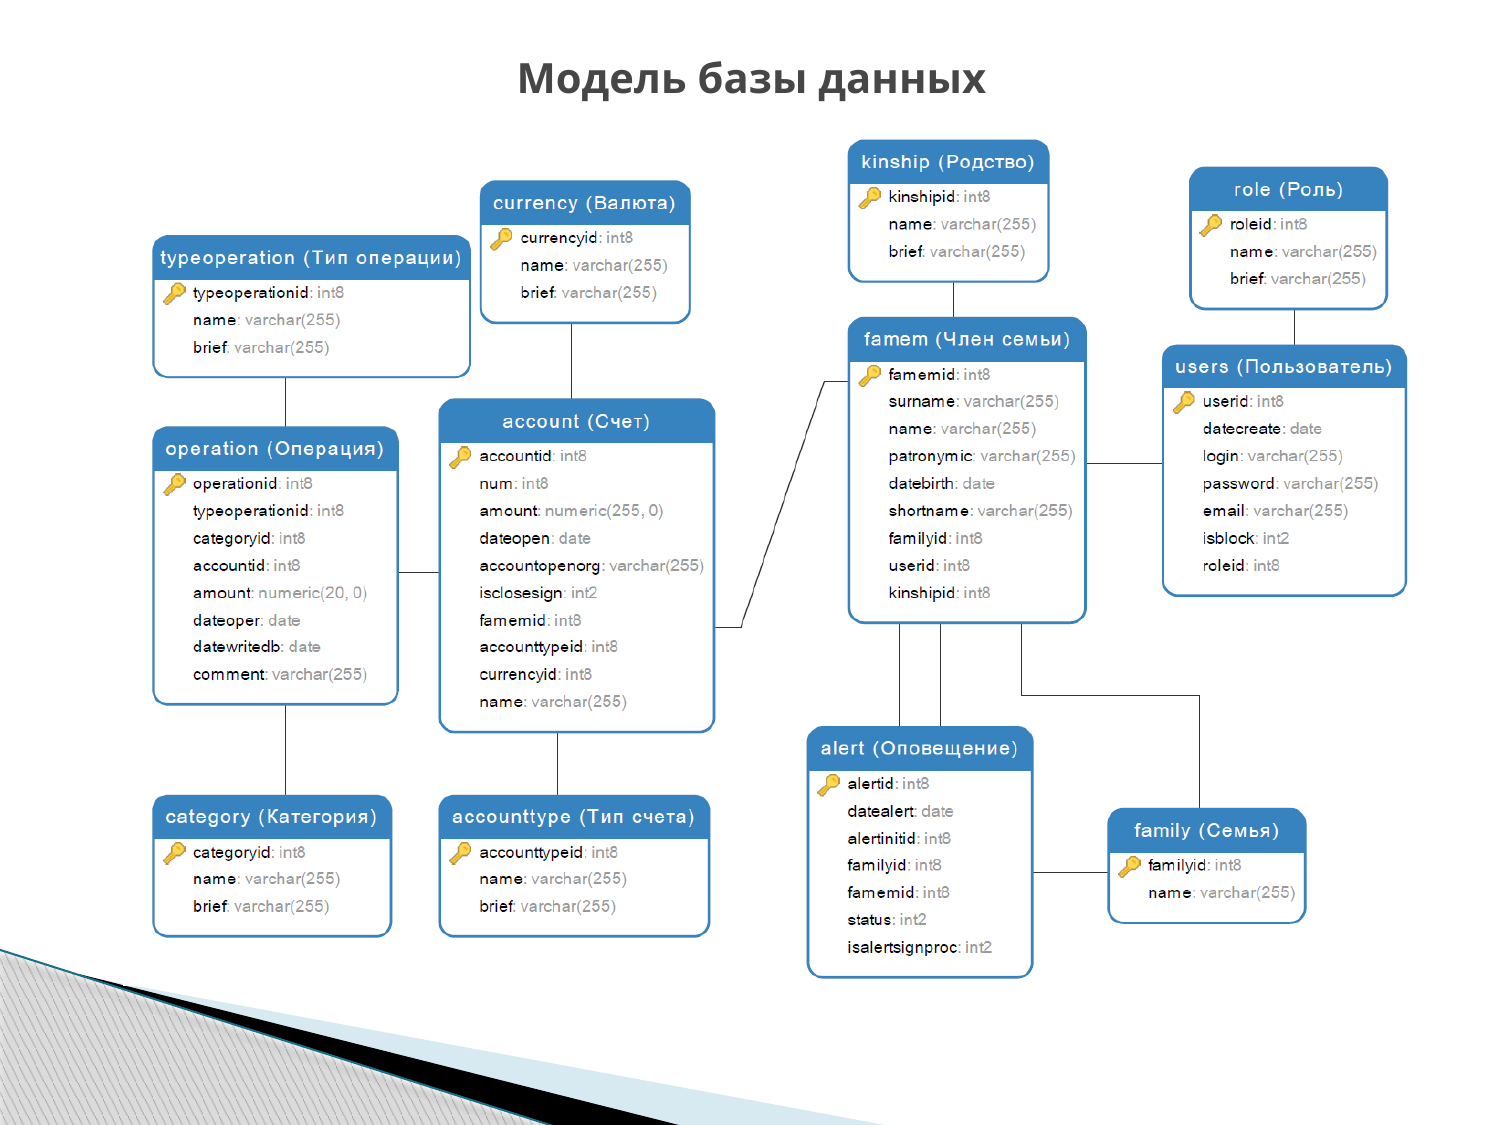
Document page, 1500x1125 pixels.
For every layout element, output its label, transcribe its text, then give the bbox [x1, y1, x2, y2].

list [123, 125, 1457, 986]
title Модель базы данных [76, 30, 1427, 124]
